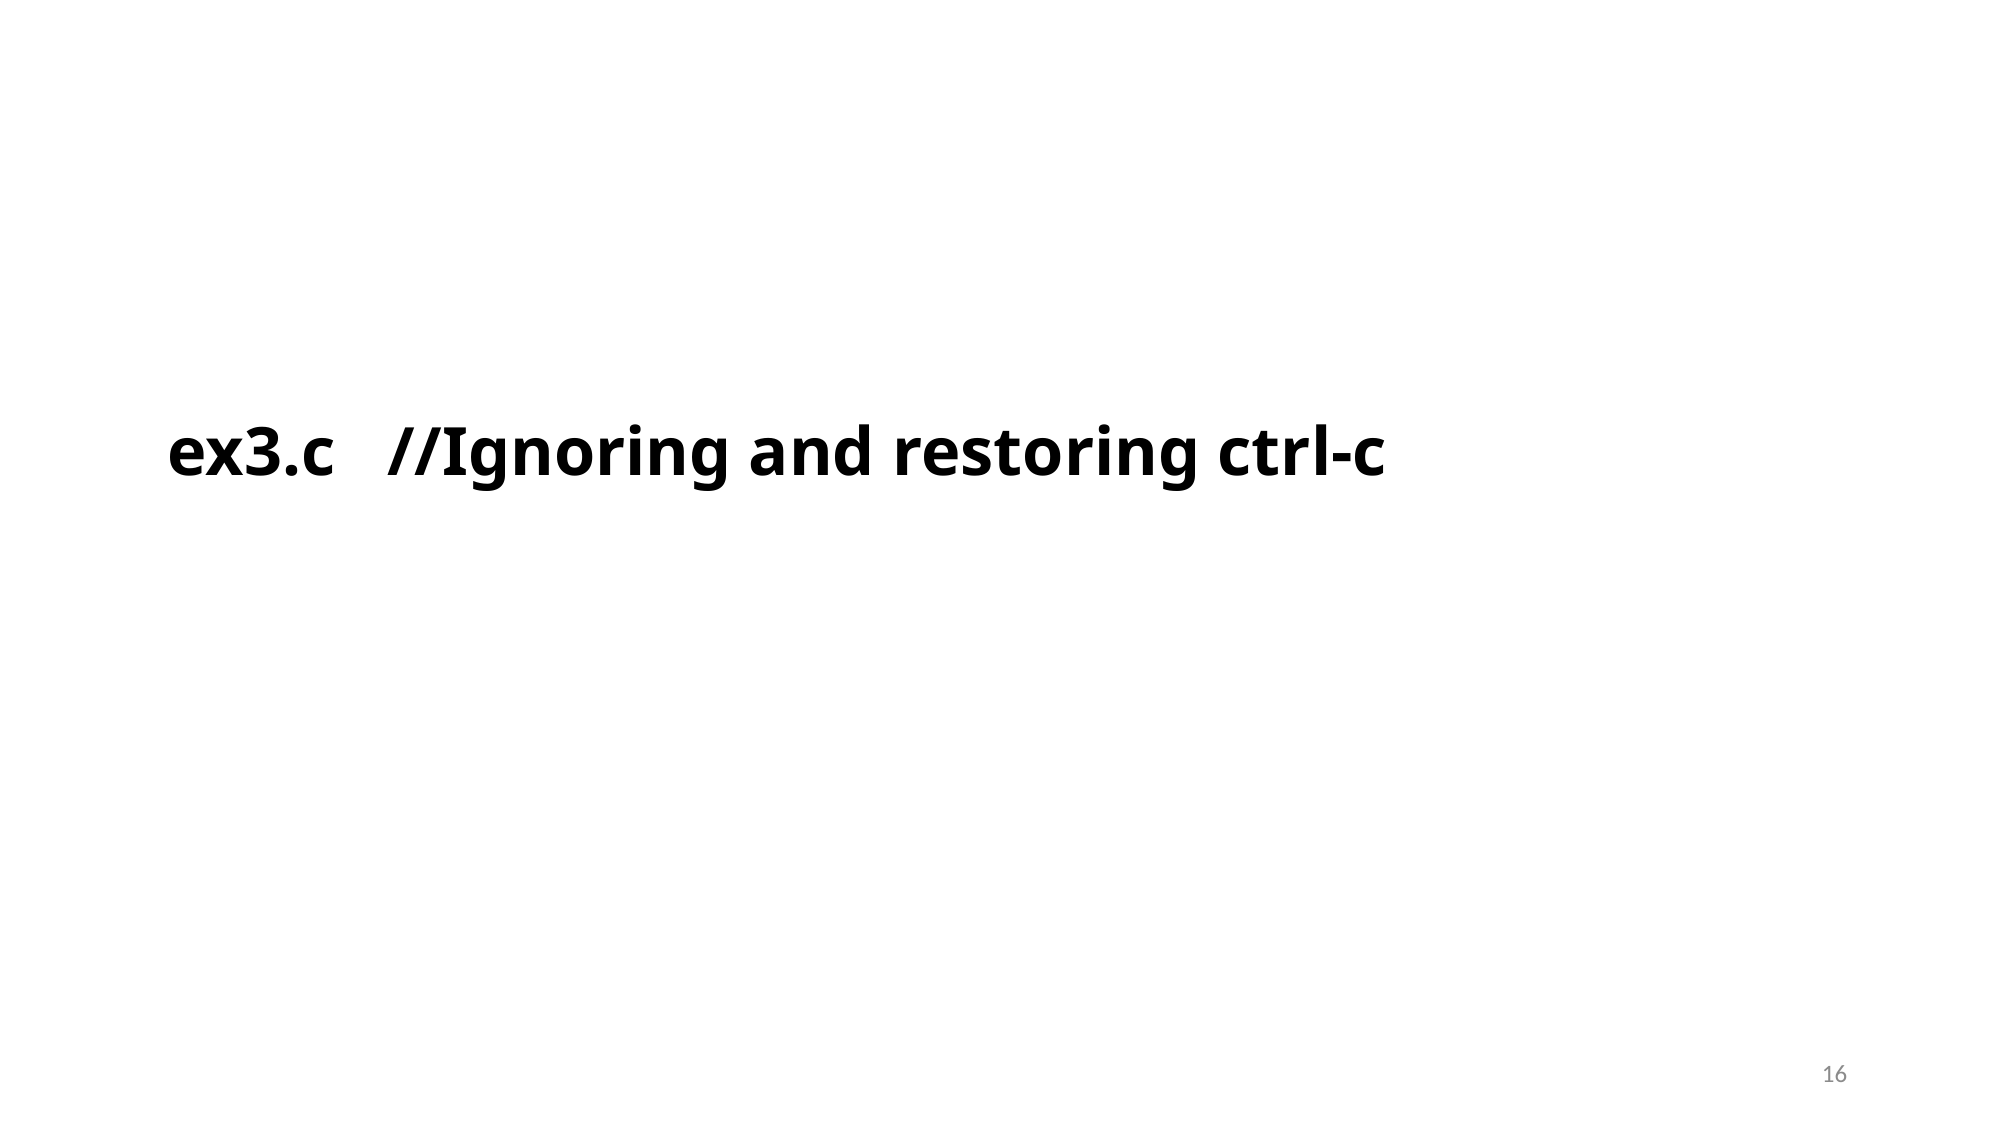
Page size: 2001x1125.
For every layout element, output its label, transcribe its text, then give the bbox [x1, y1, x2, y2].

title ex3.c //Ignoring and restoring ctrl-c [152, 386, 1878, 522]
slide_number 16 [1412, 1042, 1863, 1103]
